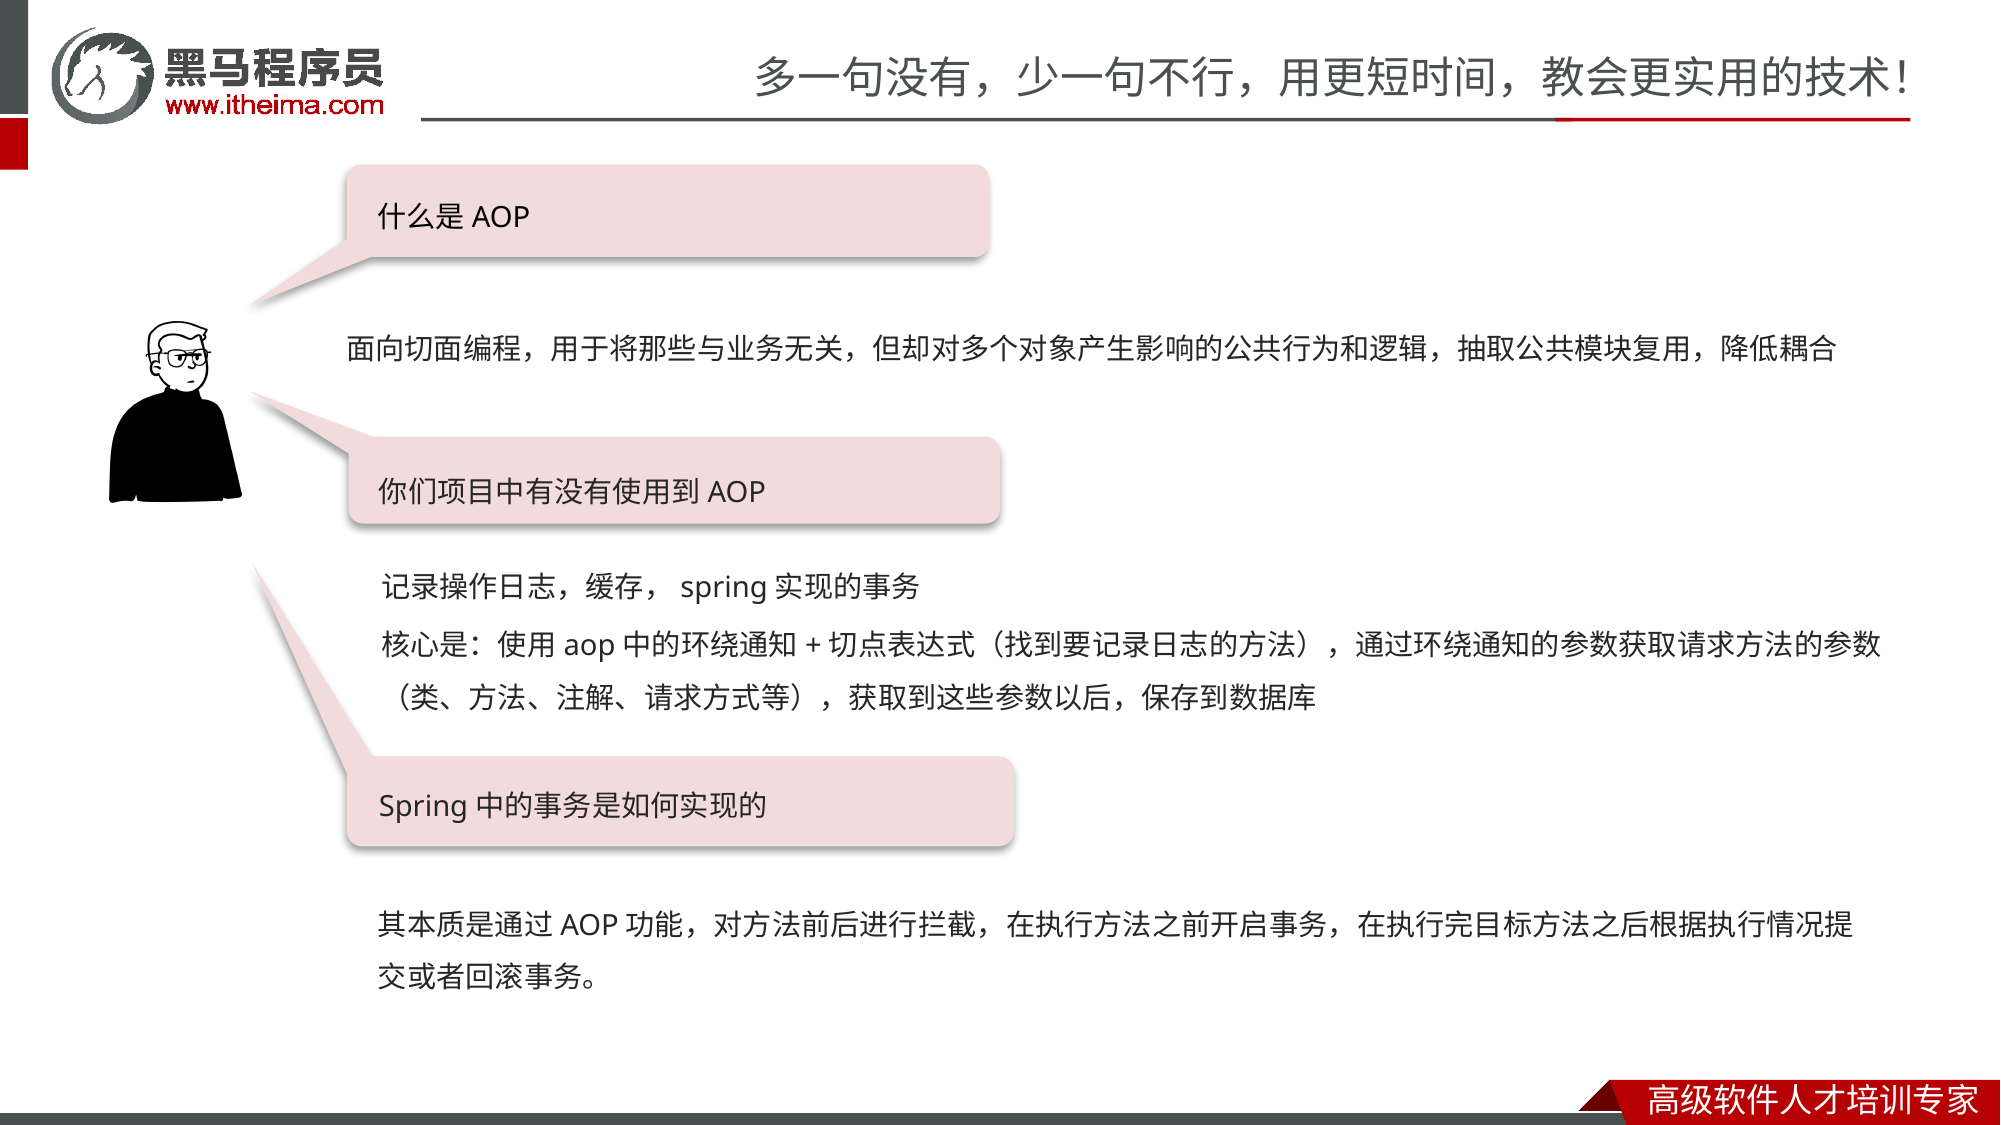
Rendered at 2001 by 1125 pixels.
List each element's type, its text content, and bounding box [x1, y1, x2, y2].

picture [104, 314, 247, 507]
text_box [249, 164, 1103, 306]
picture [50, 26, 384, 125]
text_box 其本质是通过AOP功能，对方法前后进行拦截，在执行方法之前开启事务，在执行完目标方法之后根据执行情况提交或者回滚事务。 [363, 880, 1892, 1056]
text_box 记录操作日志，缓存，spring实现的事务 核心是：使用aop中的环绕通知+切点表达式（找到要记录日志的方法），通过环绕通知的参数获取请求方法的参数（类、方法、注解、请求方式等），获取到这些参数以后，保存到数据库 [366, 543, 1927, 978]
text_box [249, 390, 1105, 524]
list 面向切面编程，用于将那些与业务无关，但却对多个对象产生影响的公共行为和逻辑，抽取公共模块复用，降低耦合 [331, 305, 1902, 393]
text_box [251, 562, 1119, 851]
